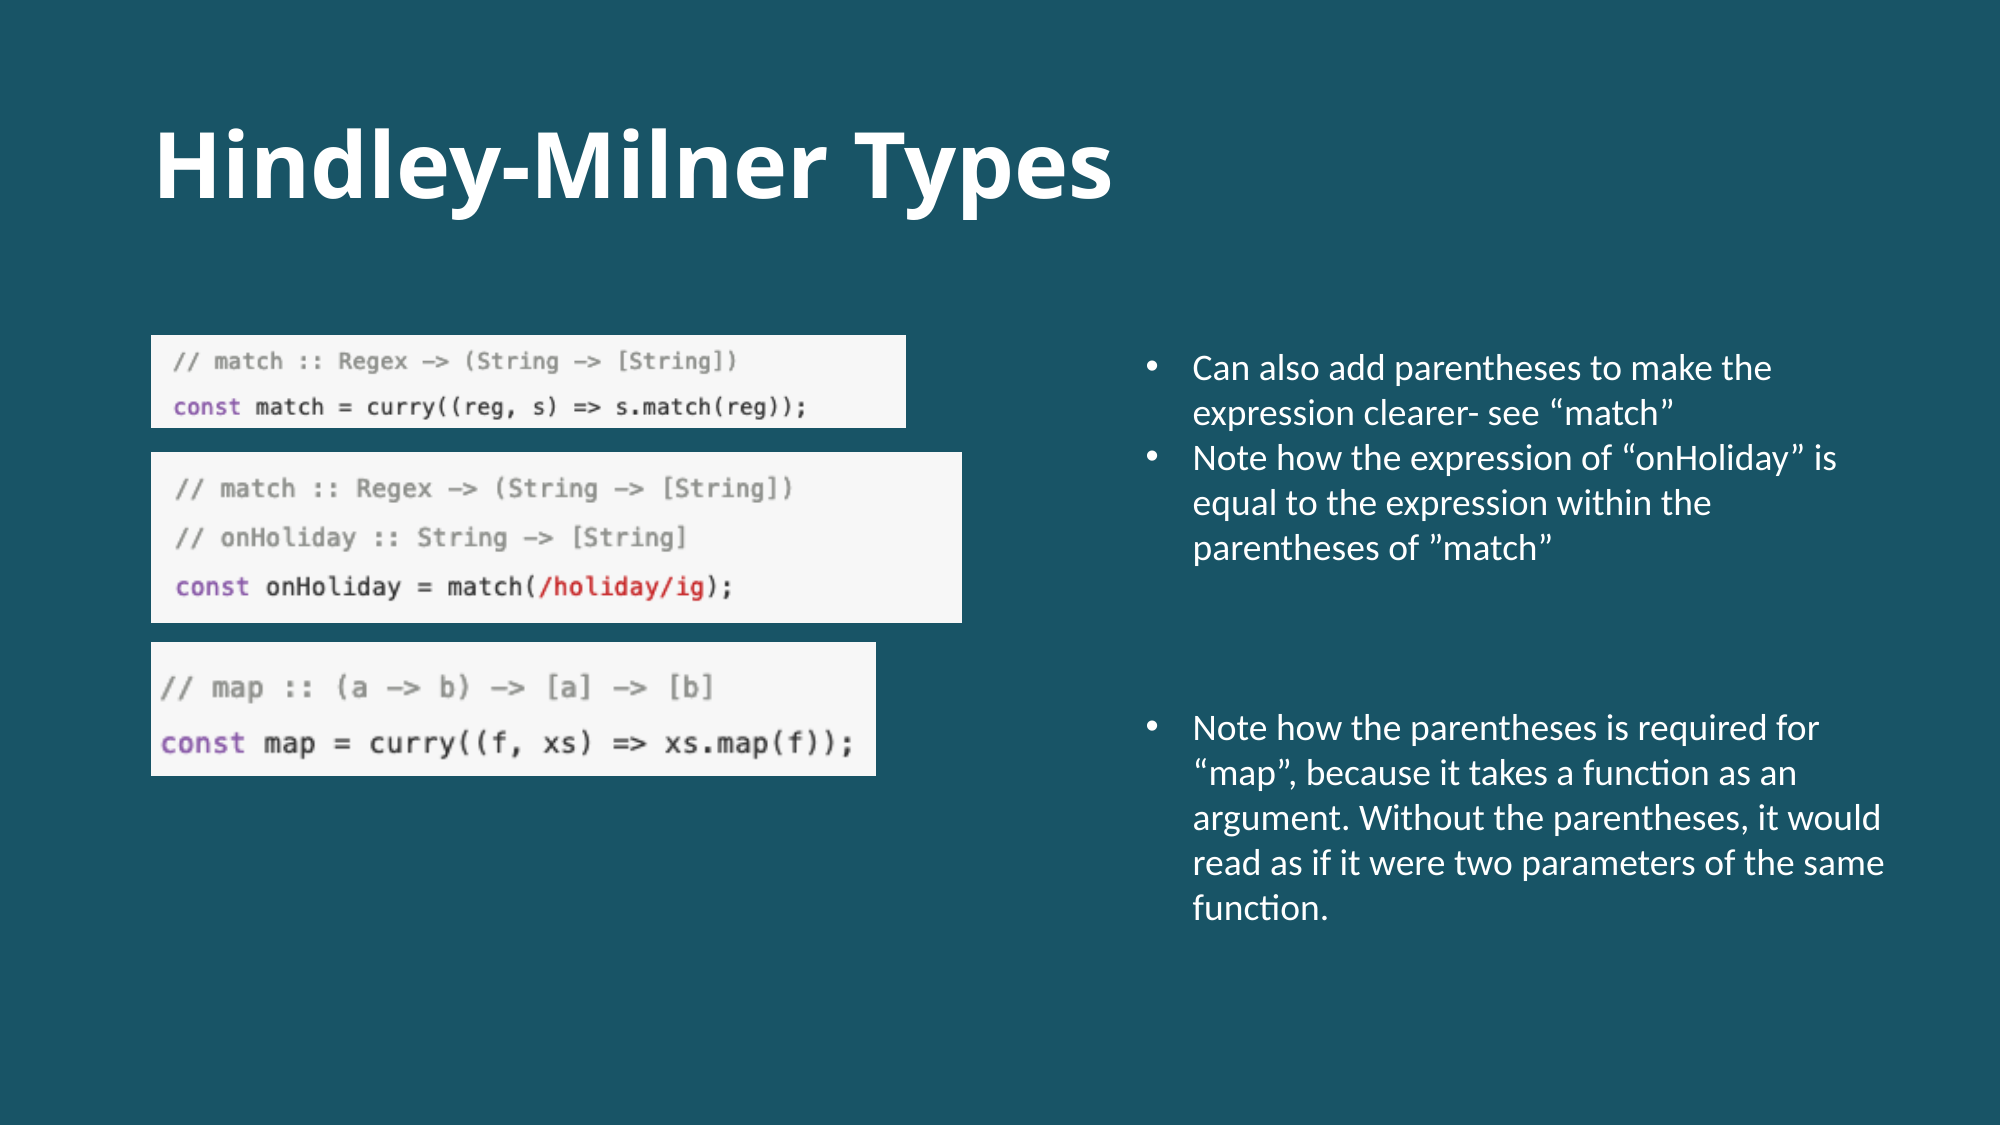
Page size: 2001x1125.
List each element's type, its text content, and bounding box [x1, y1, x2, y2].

title Hindley-Milner Types [137, 59, 1863, 278]
text_box Can also add parentheses to make the expression clearer- see “match” Note how the expression of “onHoliday” is equal to the expression within the parentheses of ”match” Note how the parentheses is required for “map”, because it takes a function as an argument. Without the parentheses, it would read as if it were two parameters of the same function. [1130, 335, 1904, 936]
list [151, 335, 906, 429]
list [151, 452, 962, 623]
picture [151, 642, 876, 776]
